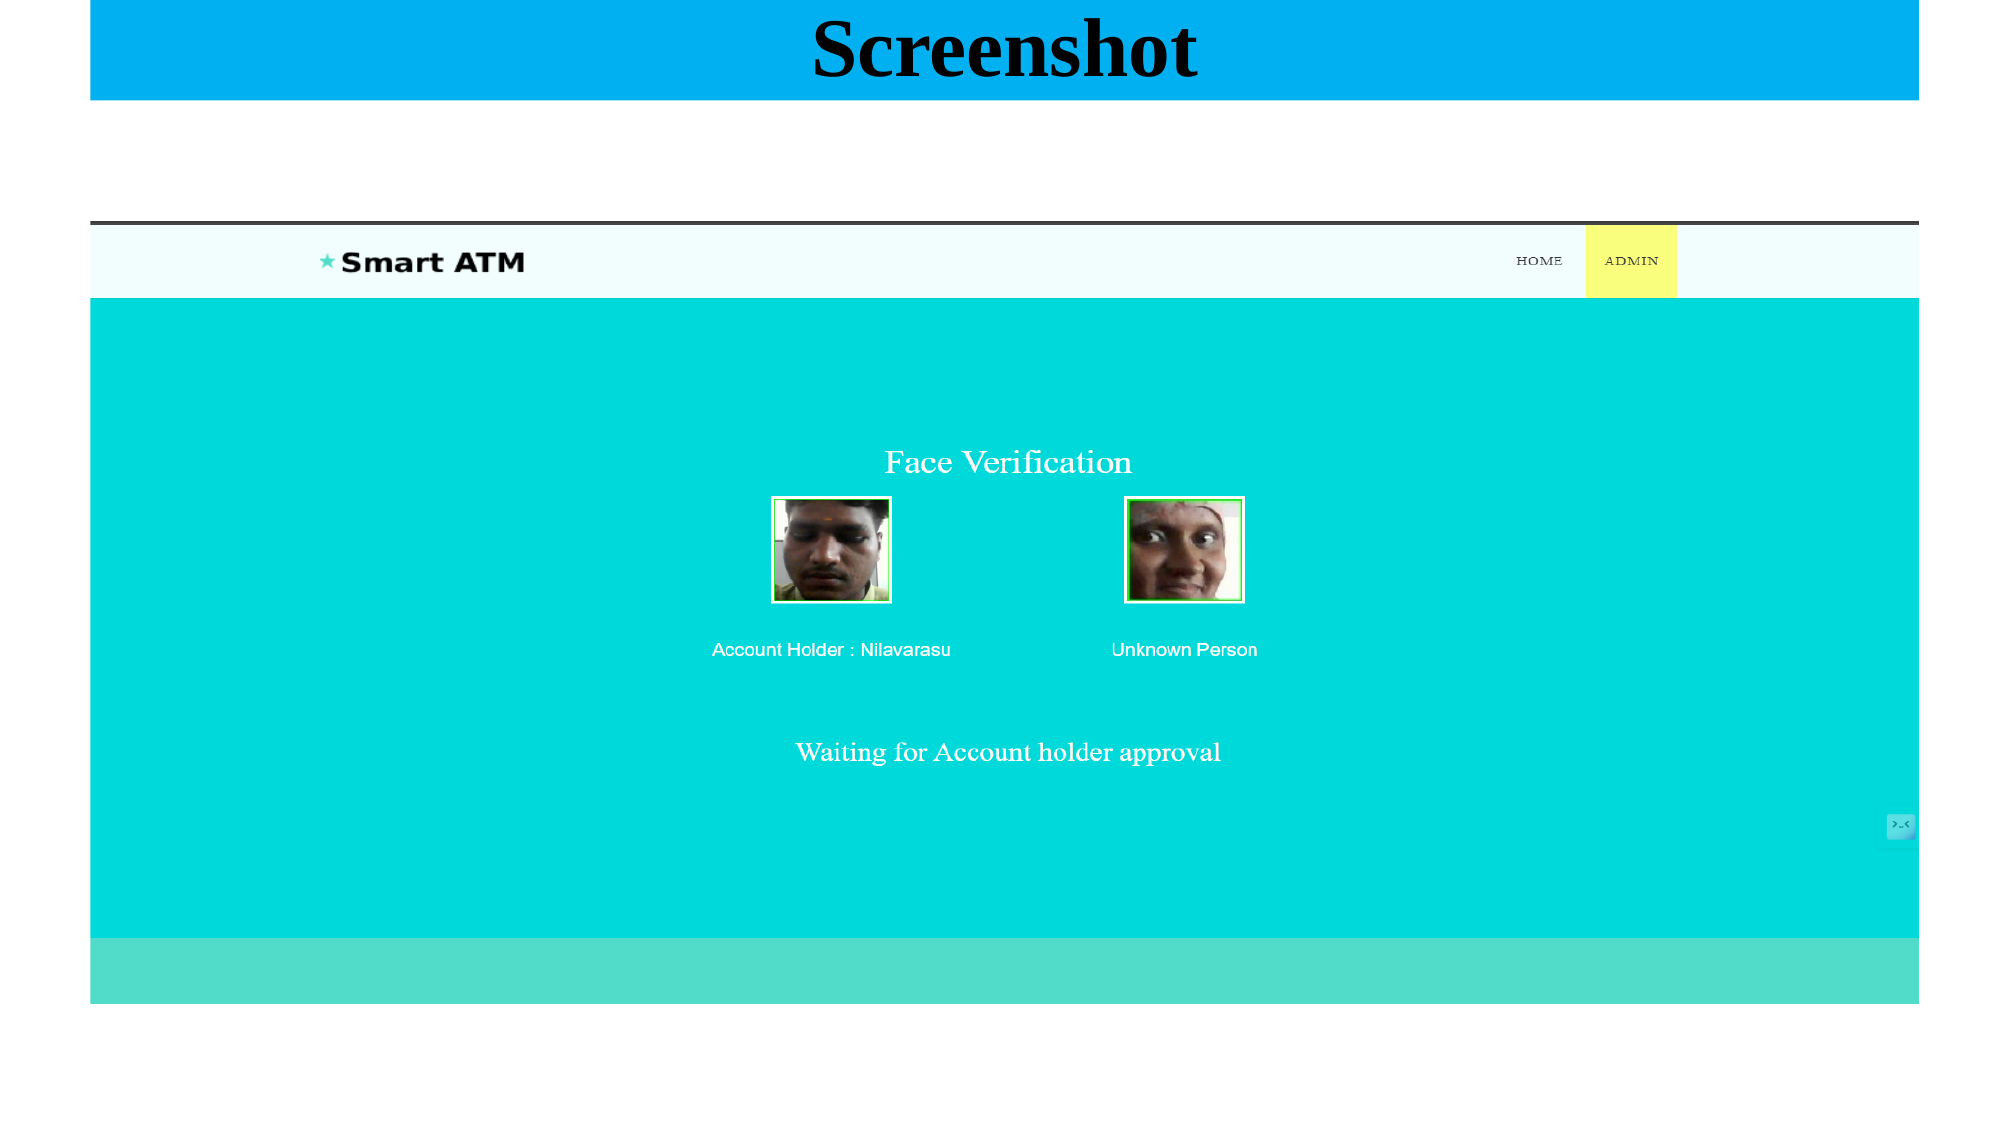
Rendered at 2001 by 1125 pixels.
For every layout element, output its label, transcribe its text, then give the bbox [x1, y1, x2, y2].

title Screenshot [89, 0, 1920, 101]
picture [90, 221, 1919, 1004]
